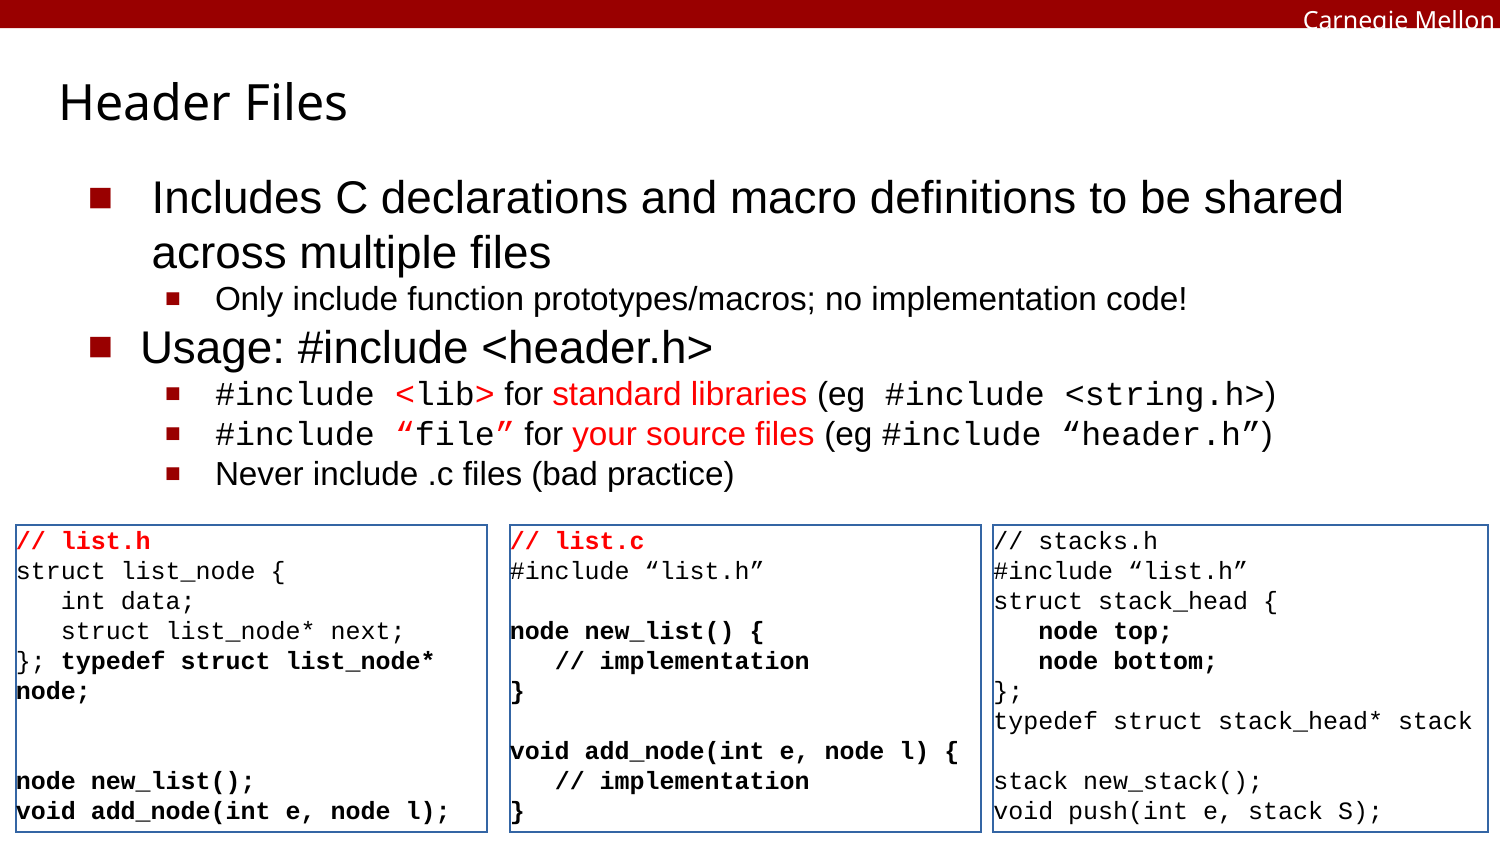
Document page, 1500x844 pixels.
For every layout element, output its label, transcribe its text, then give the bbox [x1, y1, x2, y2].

text_box // list.c #include “list.h” node new_list() { // implementation } void add_node(int e, node l) { // implementation } [509, 524, 981, 833]
text_box // list.h struct list_node { int data; struct list_node* next; }; typedef struct list_node* node; node new_list(); void add_node(int e, node l); [15, 524, 487, 833]
text_box // stacks.h #include “list.h” struct stack_head { node top; node bottom; }; typedef struct stack_head* stack stack new_stack(); void push(int e, stack S); [993, 524, 1488, 833]
list Includes C declarations and macro definitions to be shared across multiple files Only include function prototypes/macros; no implementation code! Usage: #include <header.h> #include <lib> for standard libraries (eg #include <string.h>) #include “file” for your source files (eg #include “header.h”) Never include .c files (bad practice) [64, 167, 1361, 506]
title Header Files [58, 53, 1305, 148]
